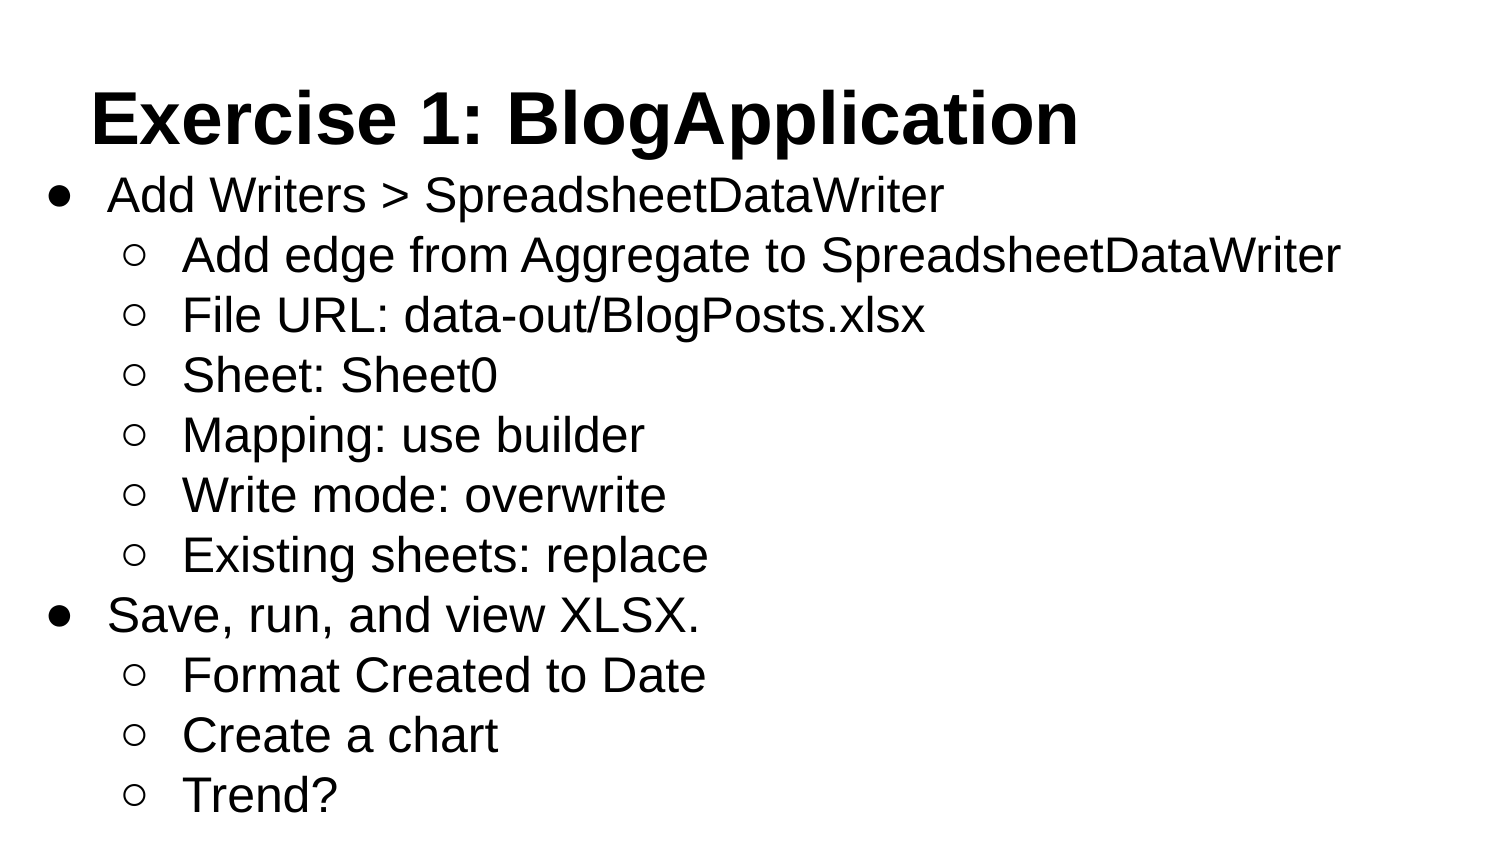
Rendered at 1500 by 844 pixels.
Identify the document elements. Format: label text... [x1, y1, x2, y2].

title Exercise 1: BlogApplication [75, 33, 1425, 147]
list Add Writers > SpreadsheetDataWriter Add edge from Aggregate to SpreadsheetDataWriter File URL: data-out/BlogPosts.xlsx Sheet: Sheet0 Mapping: use builder Write mode: overwrite Existing sheets: replace Save, run, and view XLSX. Format Created to Date Create a chart Trend? [16, 147, 1494, 781]
